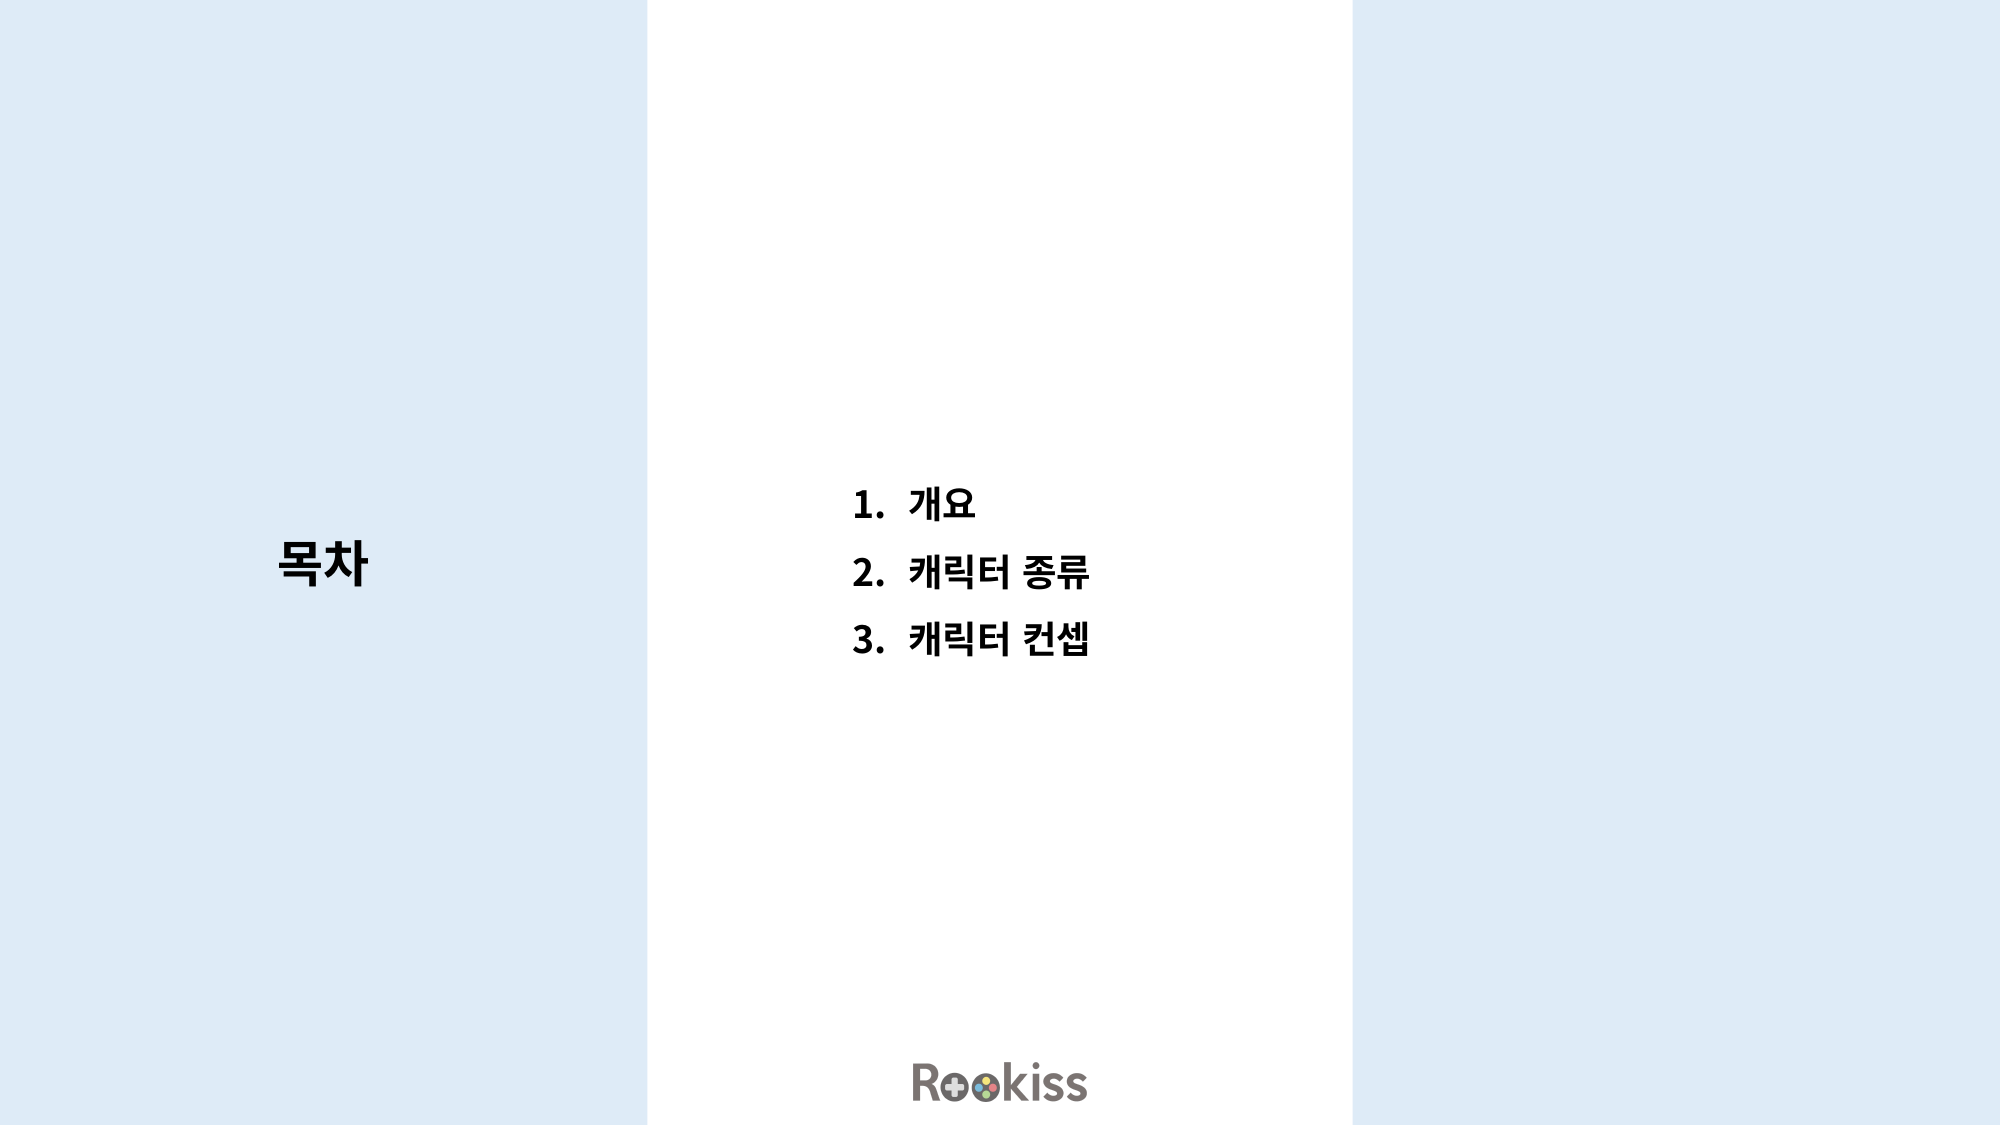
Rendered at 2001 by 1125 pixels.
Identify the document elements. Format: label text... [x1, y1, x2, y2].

picture [913, 1062, 1087, 1102]
text_box [0, 0, 649, 1125]
text_box 목차 [235, 524, 412, 600]
text_box [1352, 0, 2000, 1125]
text_box 개요 캐릭터 종류 캐릭터 컨셉 [837, 451, 1163, 669]
